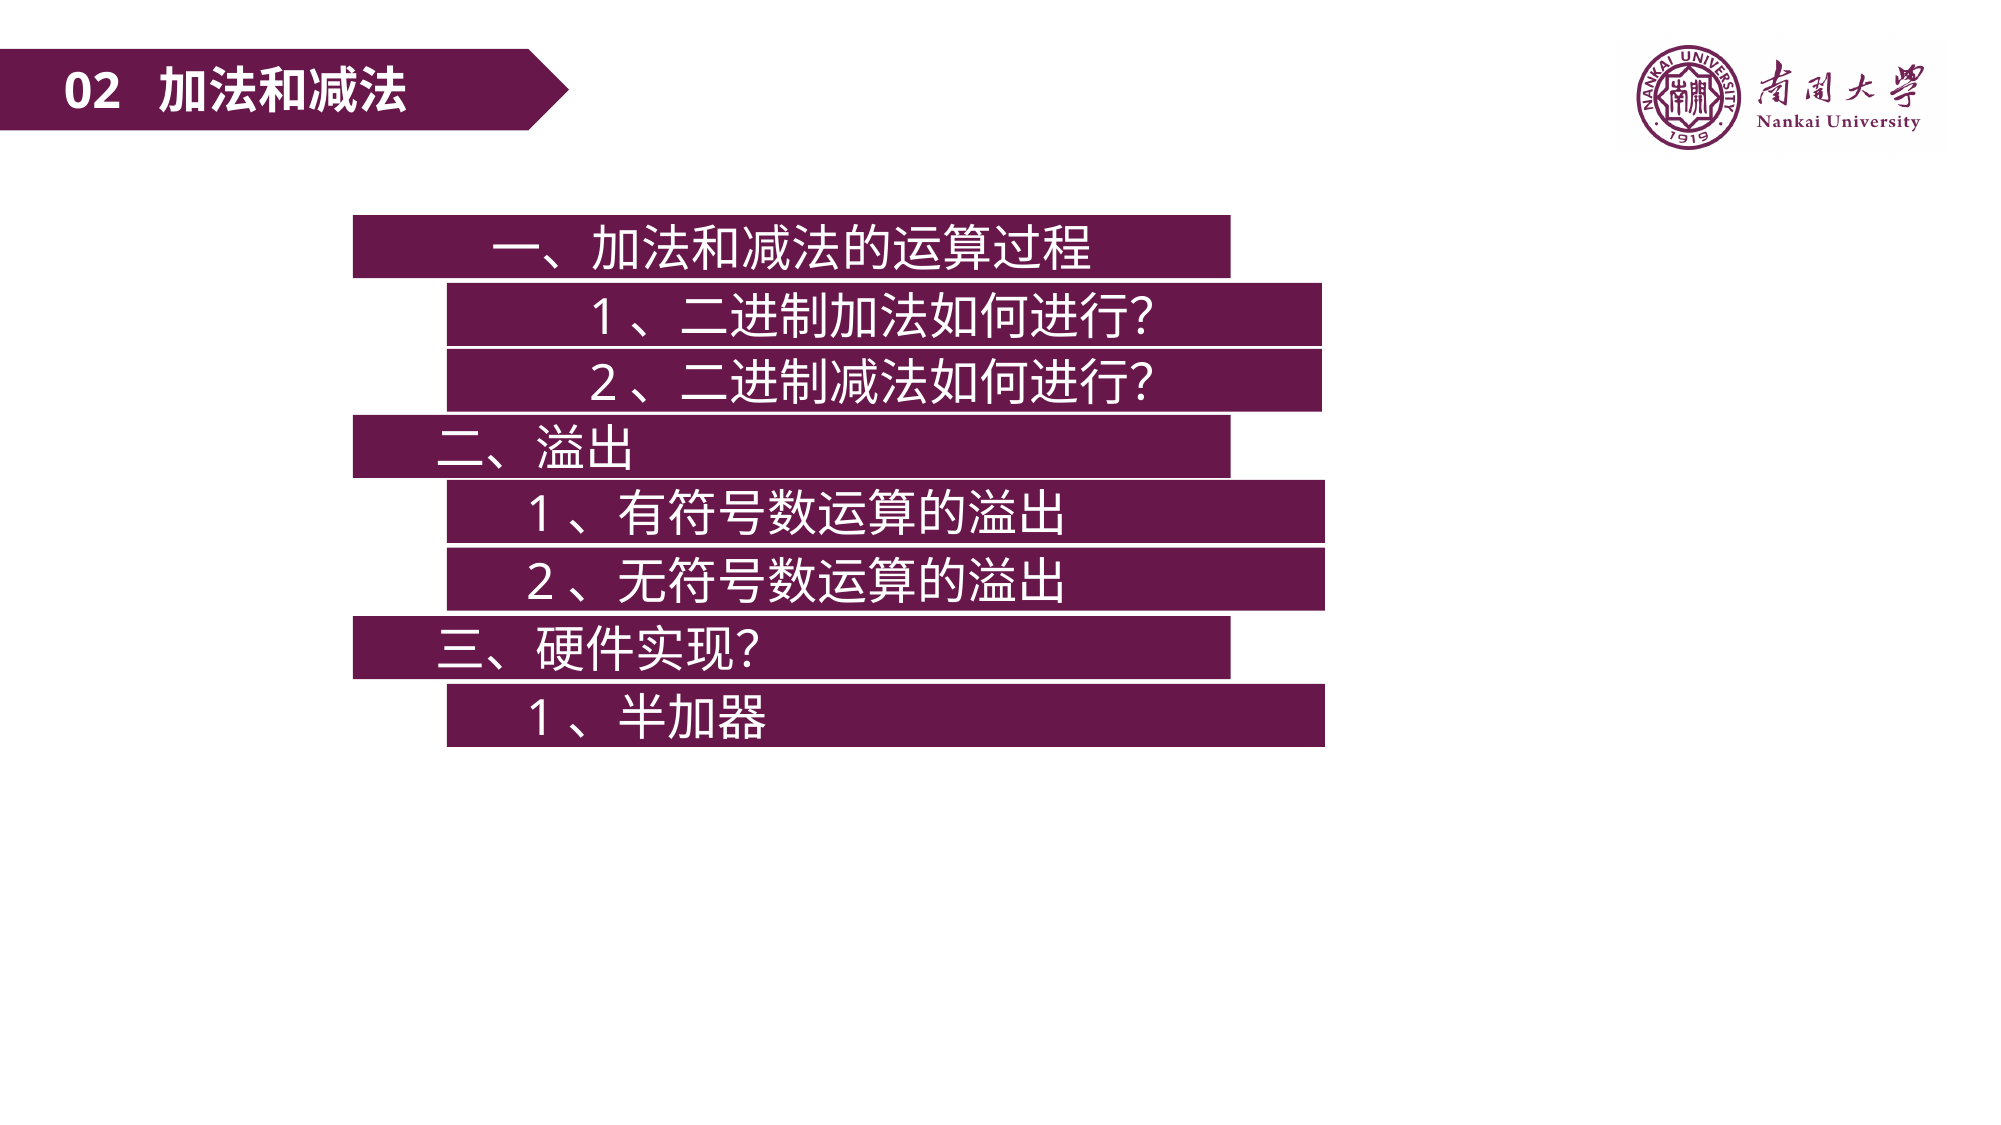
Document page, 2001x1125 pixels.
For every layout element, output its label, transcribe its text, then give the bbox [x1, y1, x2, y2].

text_box 1、有符号数运算的溢出 [446, 479, 1326, 544]
text_box 2、无符号数运算的溢出 [446, 547, 1326, 612]
text_box 三、硬件实现？ [352, 615, 1232, 680]
text_box 2、二进制减法如何进行？ [446, 348, 1323, 413]
picture [1614, 33, 1946, 159]
text_box 一、加法和减法的运算过程 [352, 214, 1232, 279]
text_box 02 加法和减法 [49, 50, 424, 126]
text_box 1、半加器 [446, 683, 1326, 748]
text_box 1、二进制加法如何进行？ [446, 282, 1323, 347]
text_box 二、溢出 [352, 414, 1232, 479]
